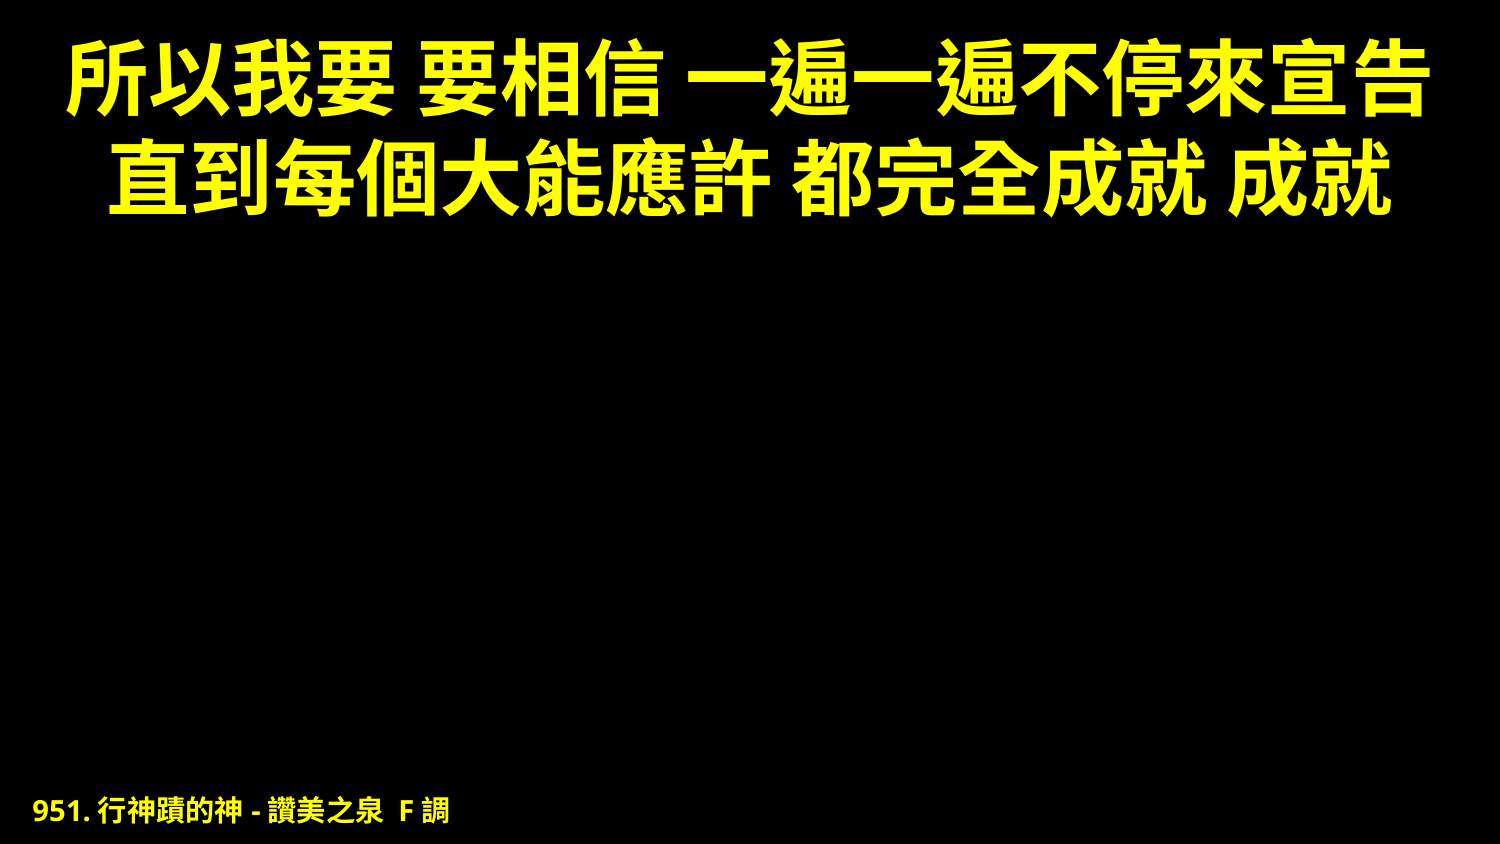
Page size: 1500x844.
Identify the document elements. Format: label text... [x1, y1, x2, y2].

text_box 951.行神蹟的神-讚美之泉 F調 [17, 784, 774, 835]
title 所以我要 要相信 一遍一遍不停來宣告 直到每個大能應許 都完全成就 成就 [0, 55, 1500, 197]
